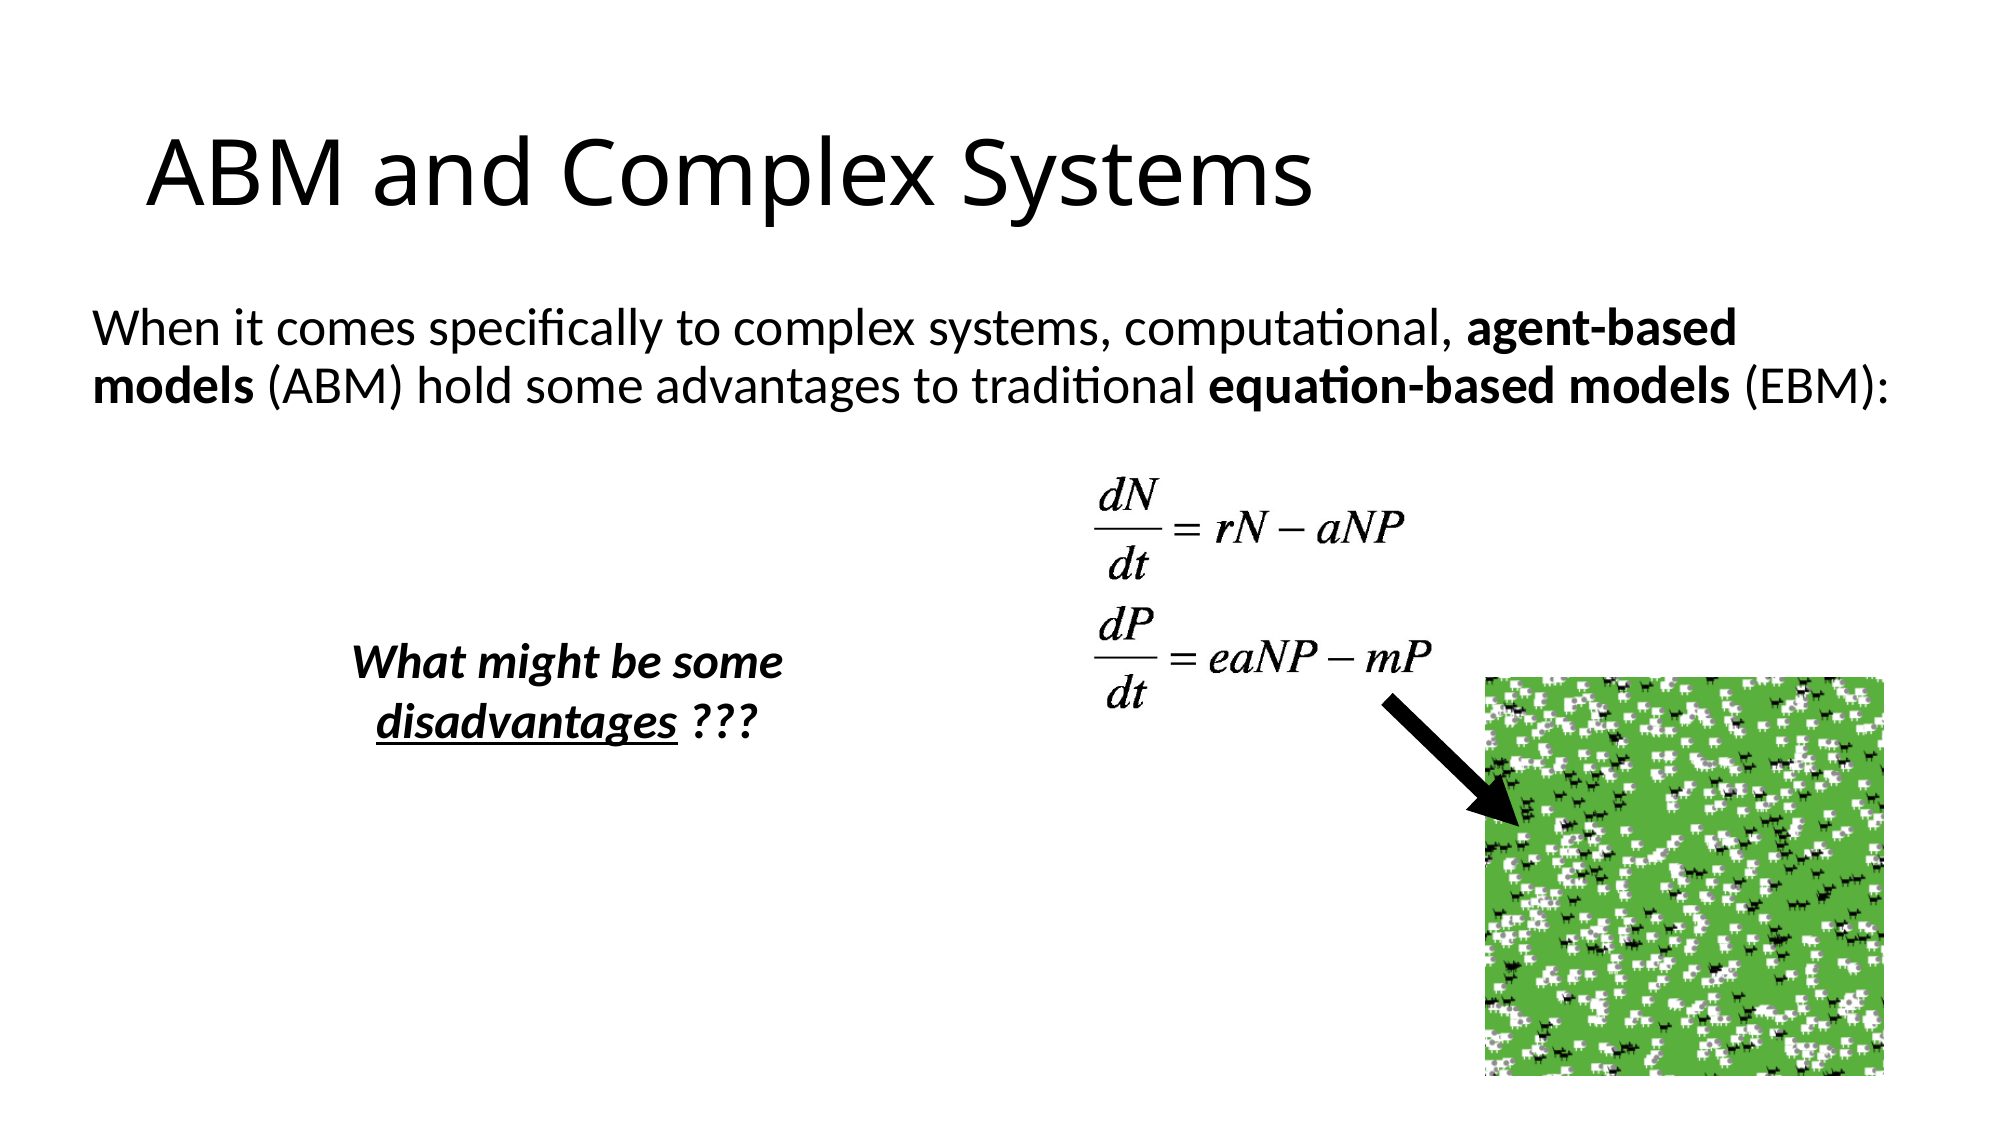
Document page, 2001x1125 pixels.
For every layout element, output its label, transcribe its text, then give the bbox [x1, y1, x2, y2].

list When it comes specifically to complex systems, computational, agent-based models (ABM) hold some advantages to traditional equation-based models (EBM): [77, 291, 1911, 467]
picture [1086, 466, 1437, 715]
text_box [1386, 698, 1520, 827]
title ABM and Complex Systems [131, 67, 1857, 285]
text_box What might be some disadvantages ??? [328, 620, 806, 756]
picture [1485, 677, 1884, 1076]
